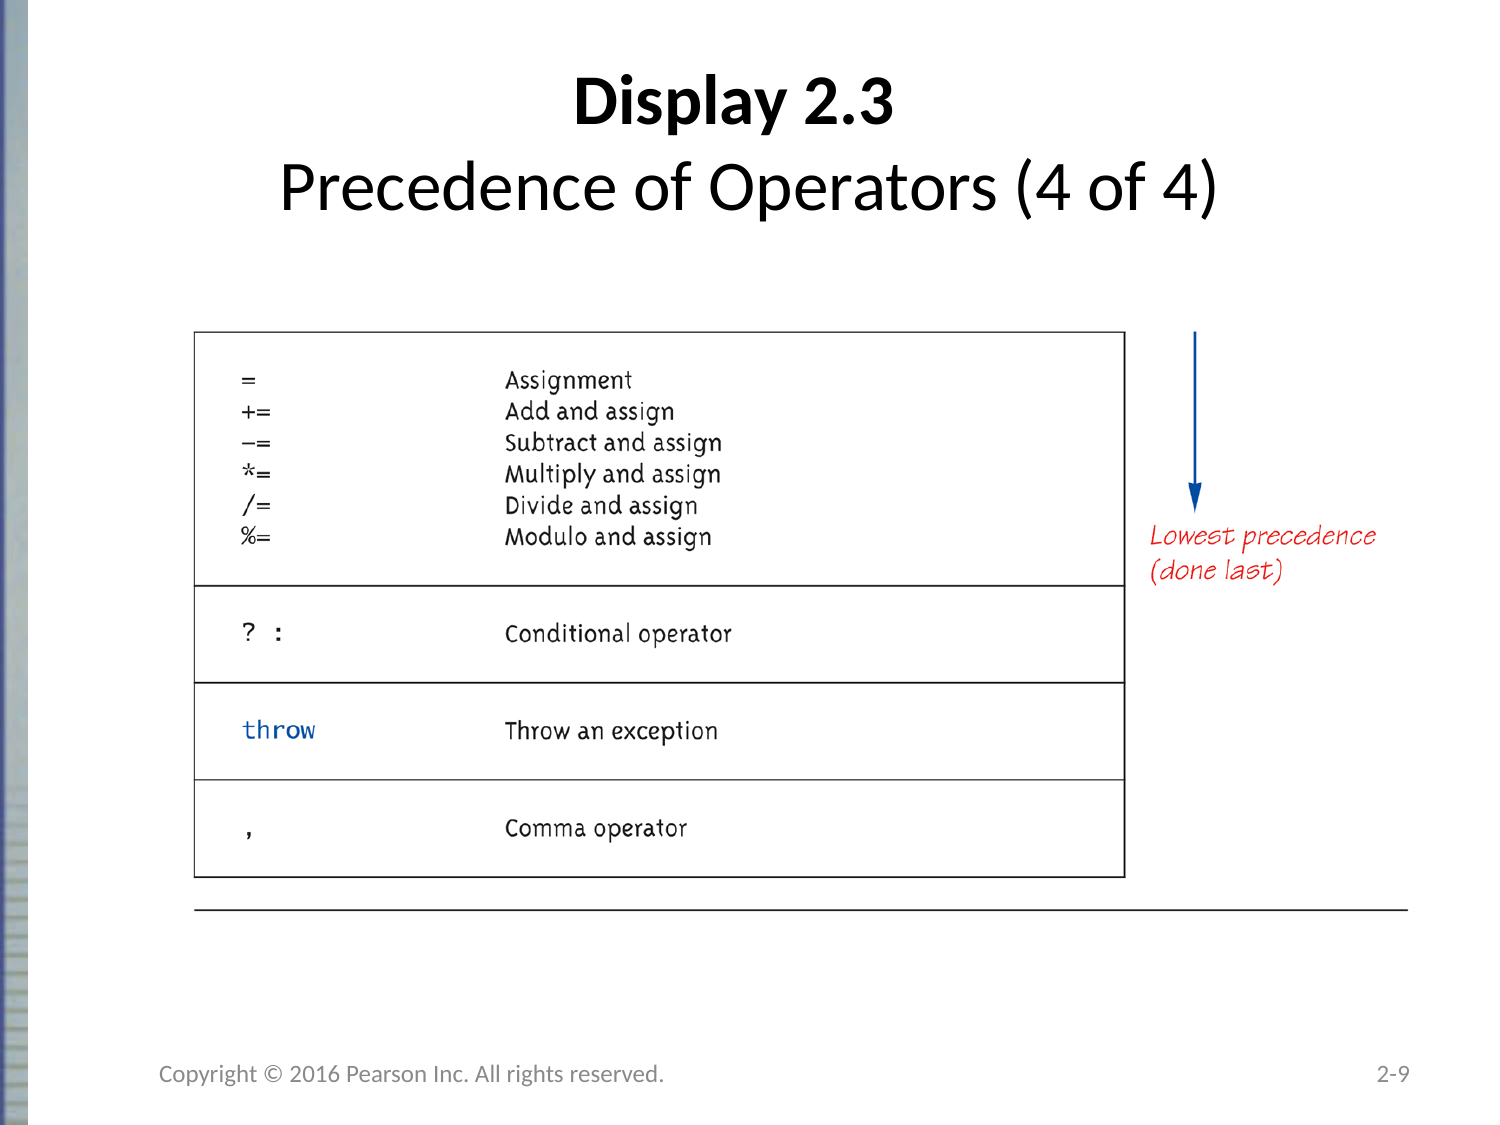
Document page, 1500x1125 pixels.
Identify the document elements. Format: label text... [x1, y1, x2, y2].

title Display 2.3 Precedence of Operators (4 of 4) [75, 45, 1425, 233]
footer Copyright © 2016 Pearson Inc. All rights reserved. [75, 1042, 750, 1103]
picture [162, 317, 1438, 926]
slide_number 2-9 [1074, 1042, 1425, 1103]
picture [0, 0, 28, 1125]
